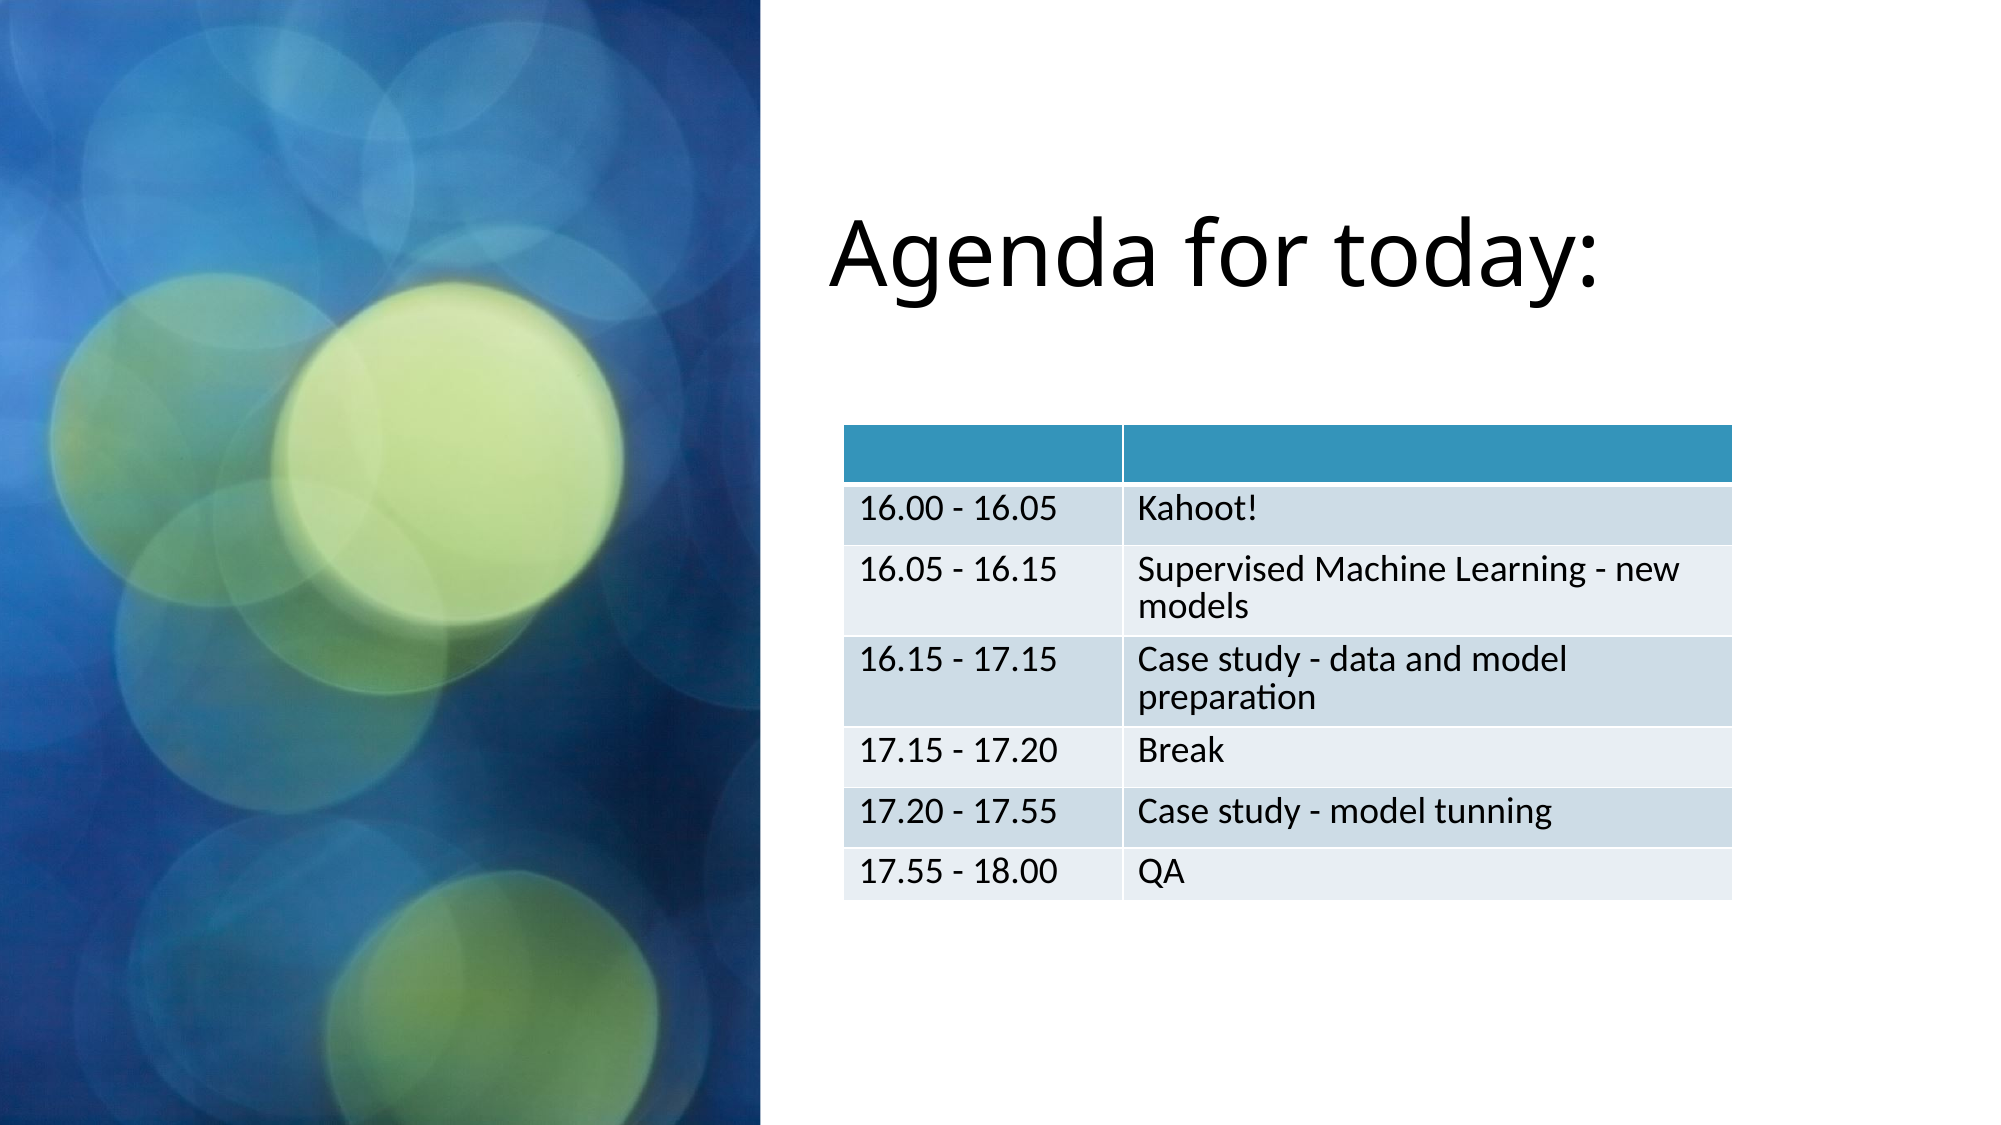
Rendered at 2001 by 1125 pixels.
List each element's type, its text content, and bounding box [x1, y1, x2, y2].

table_cell Supervised Machine Learning - new models [1124, 546, 1732, 635]
picture [0, 0, 761, 1125]
table_cell QA [1124, 849, 1732, 900]
table_cell 17.15 - 17.20 [844, 728, 1122, 787]
table_cell Kahoot! [1124, 487, 1732, 545]
table_cell 16.00 - 16.05 [844, 487, 1122, 545]
table_header [1124, 425, 1732, 482]
table_cell 17.20 - 17.55 [844, 788, 1122, 847]
table_cell 16.15 - 17.15 [844, 637, 1122, 726]
table_cell Break [1124, 728, 1732, 787]
table_cell 16.05 - 16.15 [844, 546, 1122, 635]
table_header [844, 425, 1122, 482]
table_cell 17.55 - 18.00 [844, 849, 1122, 900]
table_cell Case study - data and model preparation [1124, 637, 1732, 726]
table_cell Case study - model tunning [1124, 788, 1732, 847]
title Agenda for today: [814, 103, 1895, 315]
